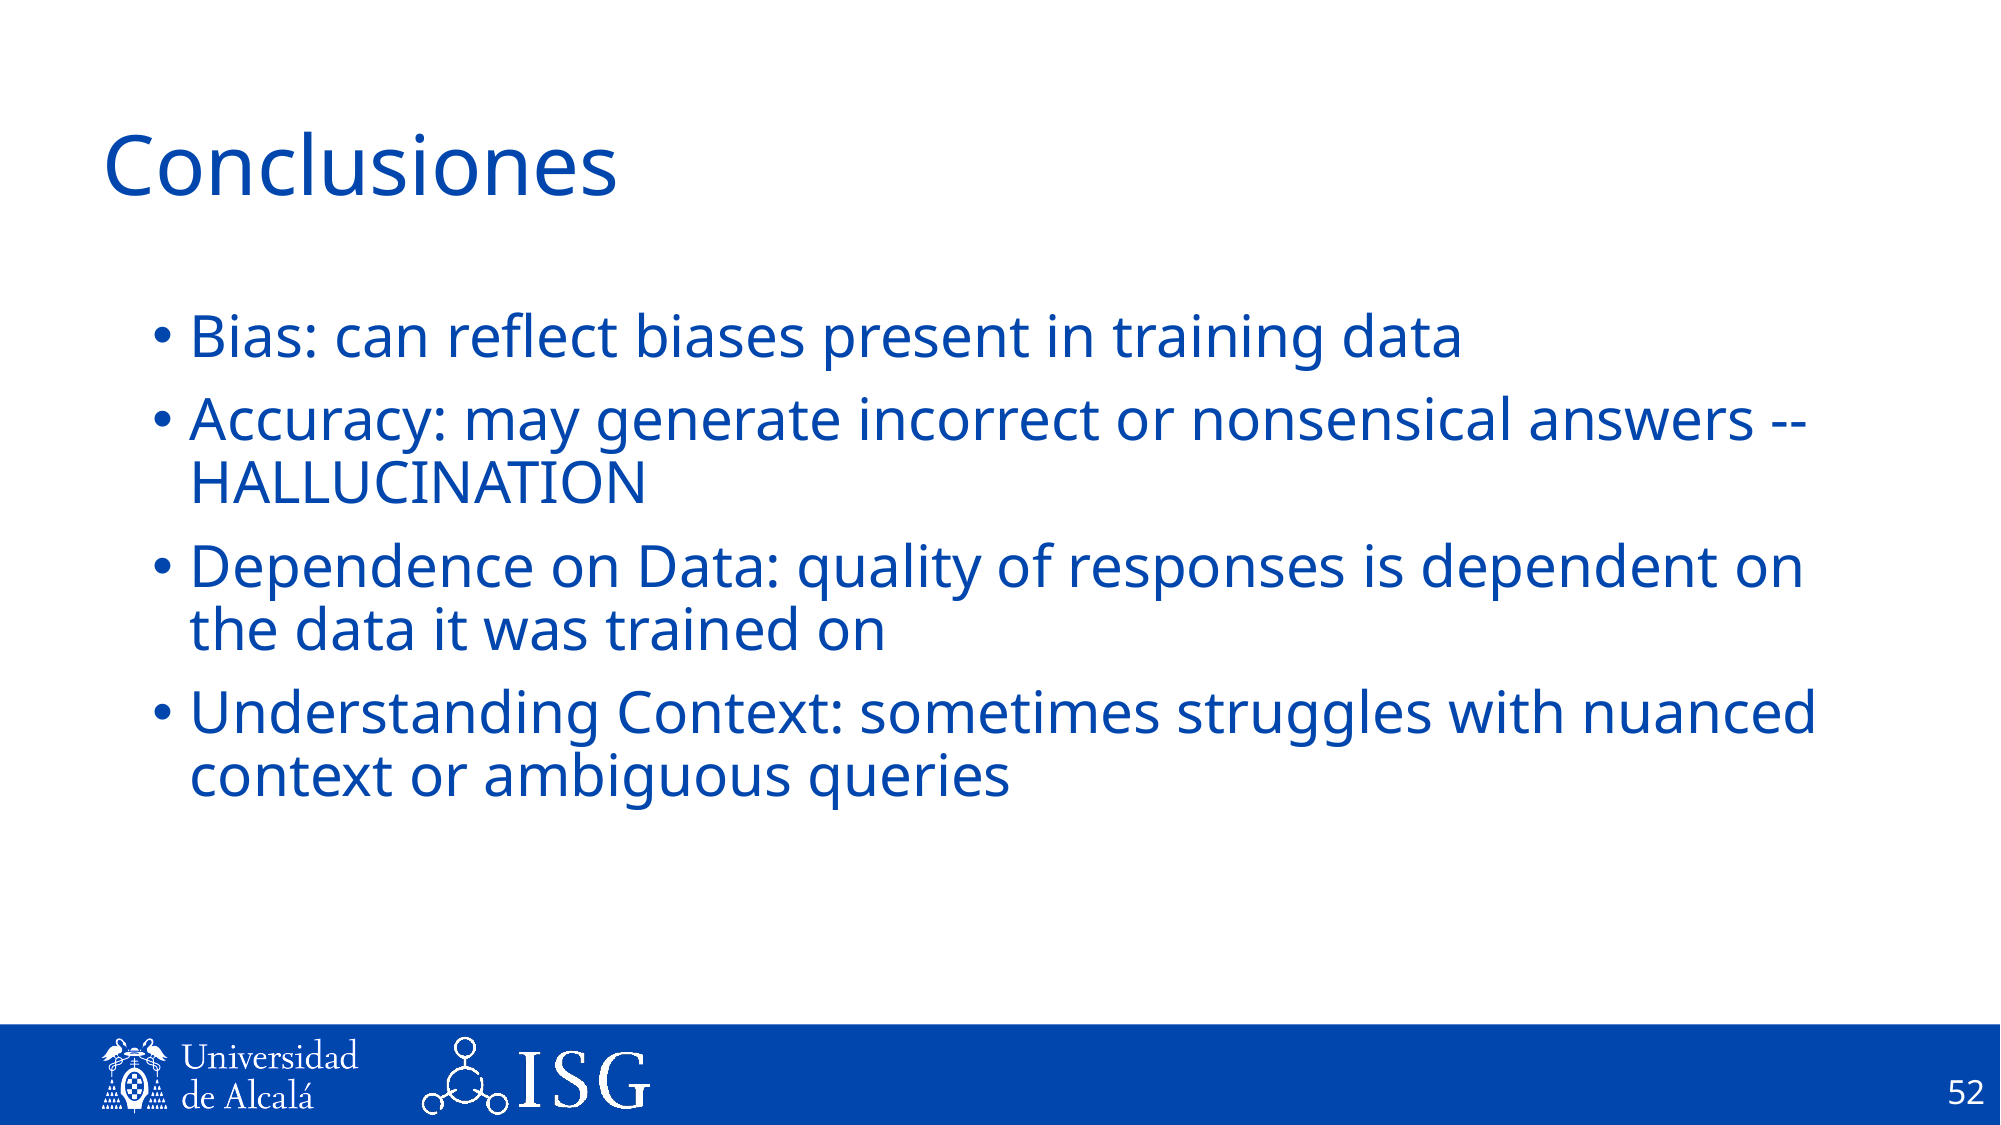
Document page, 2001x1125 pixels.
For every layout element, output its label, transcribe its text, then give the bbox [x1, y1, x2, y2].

picture [420, 1035, 651, 1116]
picture [87, 1026, 373, 1125]
title Conclusiones [87, 59, 1863, 278]
list Bias: can reflect biases present in training data Accuracy: may generate incorrect or nonsensical answers -- HALLUCINATION Dependence on Data: quality of responses is dependent on the data it was trained on Understanding Context: sometimes struggles with nuanced context or ambiguous queries [137, 299, 1863, 1014]
